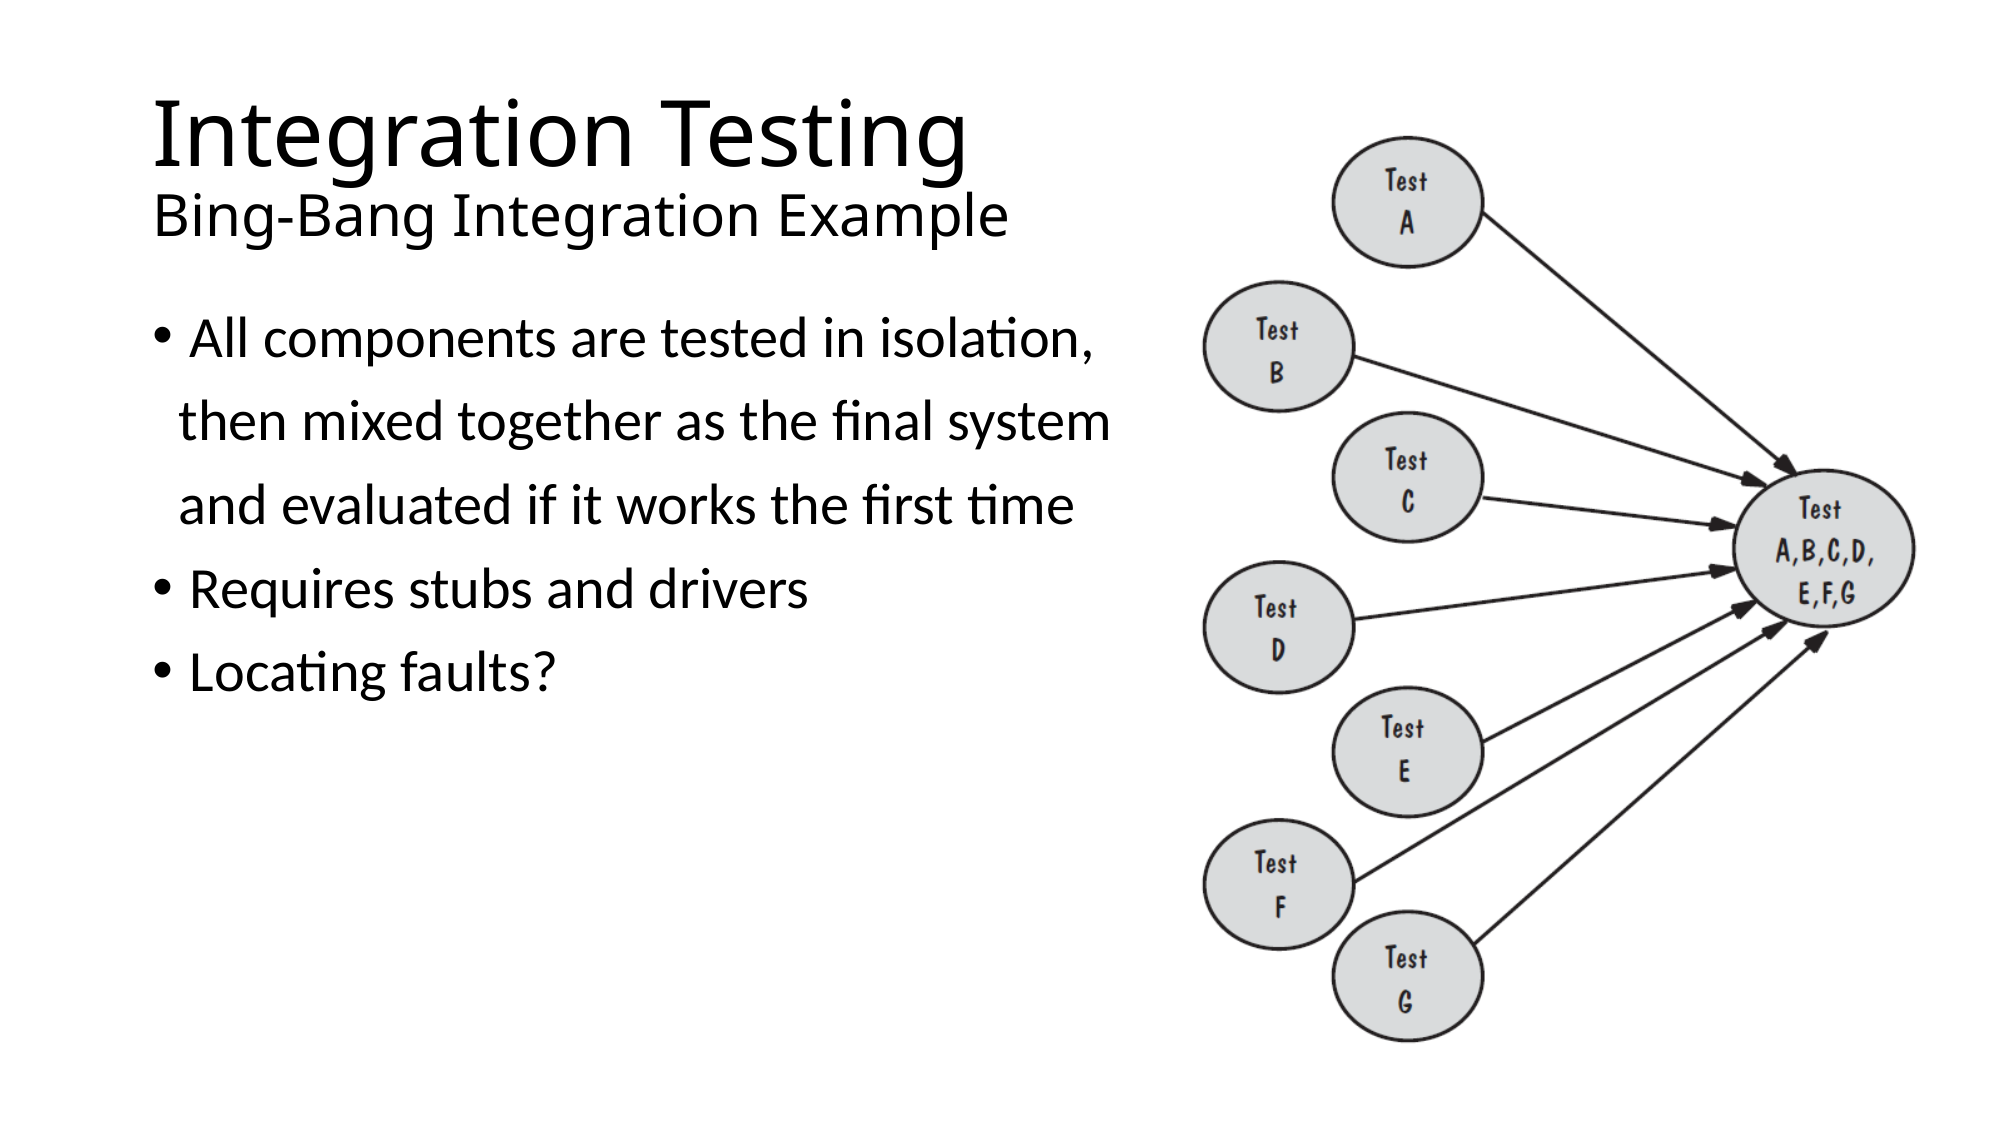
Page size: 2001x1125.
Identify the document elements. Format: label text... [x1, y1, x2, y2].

picture [1168, 111, 1929, 1056]
title Integration Testing Bing-Bang Integration Example [137, 59, 1863, 278]
list All components are tested in isolation, then mixed together as the final system and evaluated if it works the first time Requires stubs and drivers Locating faults? [137, 299, 1168, 1014]
